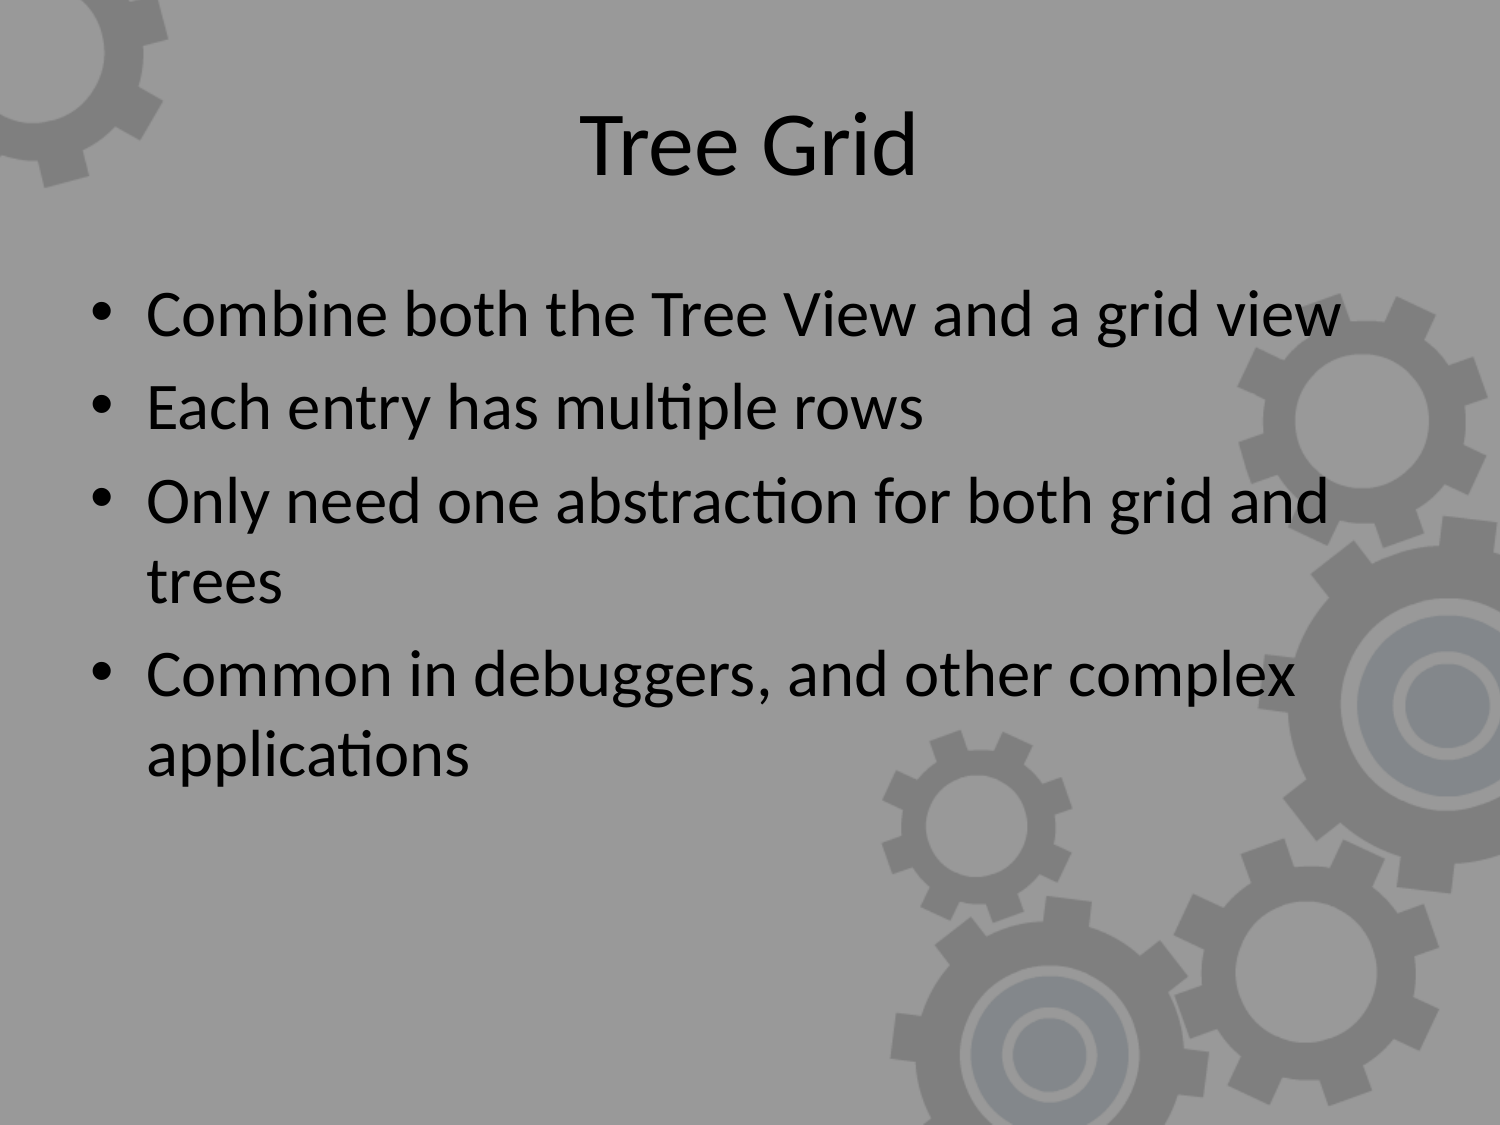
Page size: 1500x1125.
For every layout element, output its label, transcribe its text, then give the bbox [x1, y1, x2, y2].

list Combine both the Tree View and a grid view Each entry has multiple rows Only need one abstraction for both grid and trees Common in debuggers, and other complex applications [75, 262, 1425, 1005]
picture [0, 0, 1500, 1125]
title Tree Grid [75, 45, 1425, 233]
